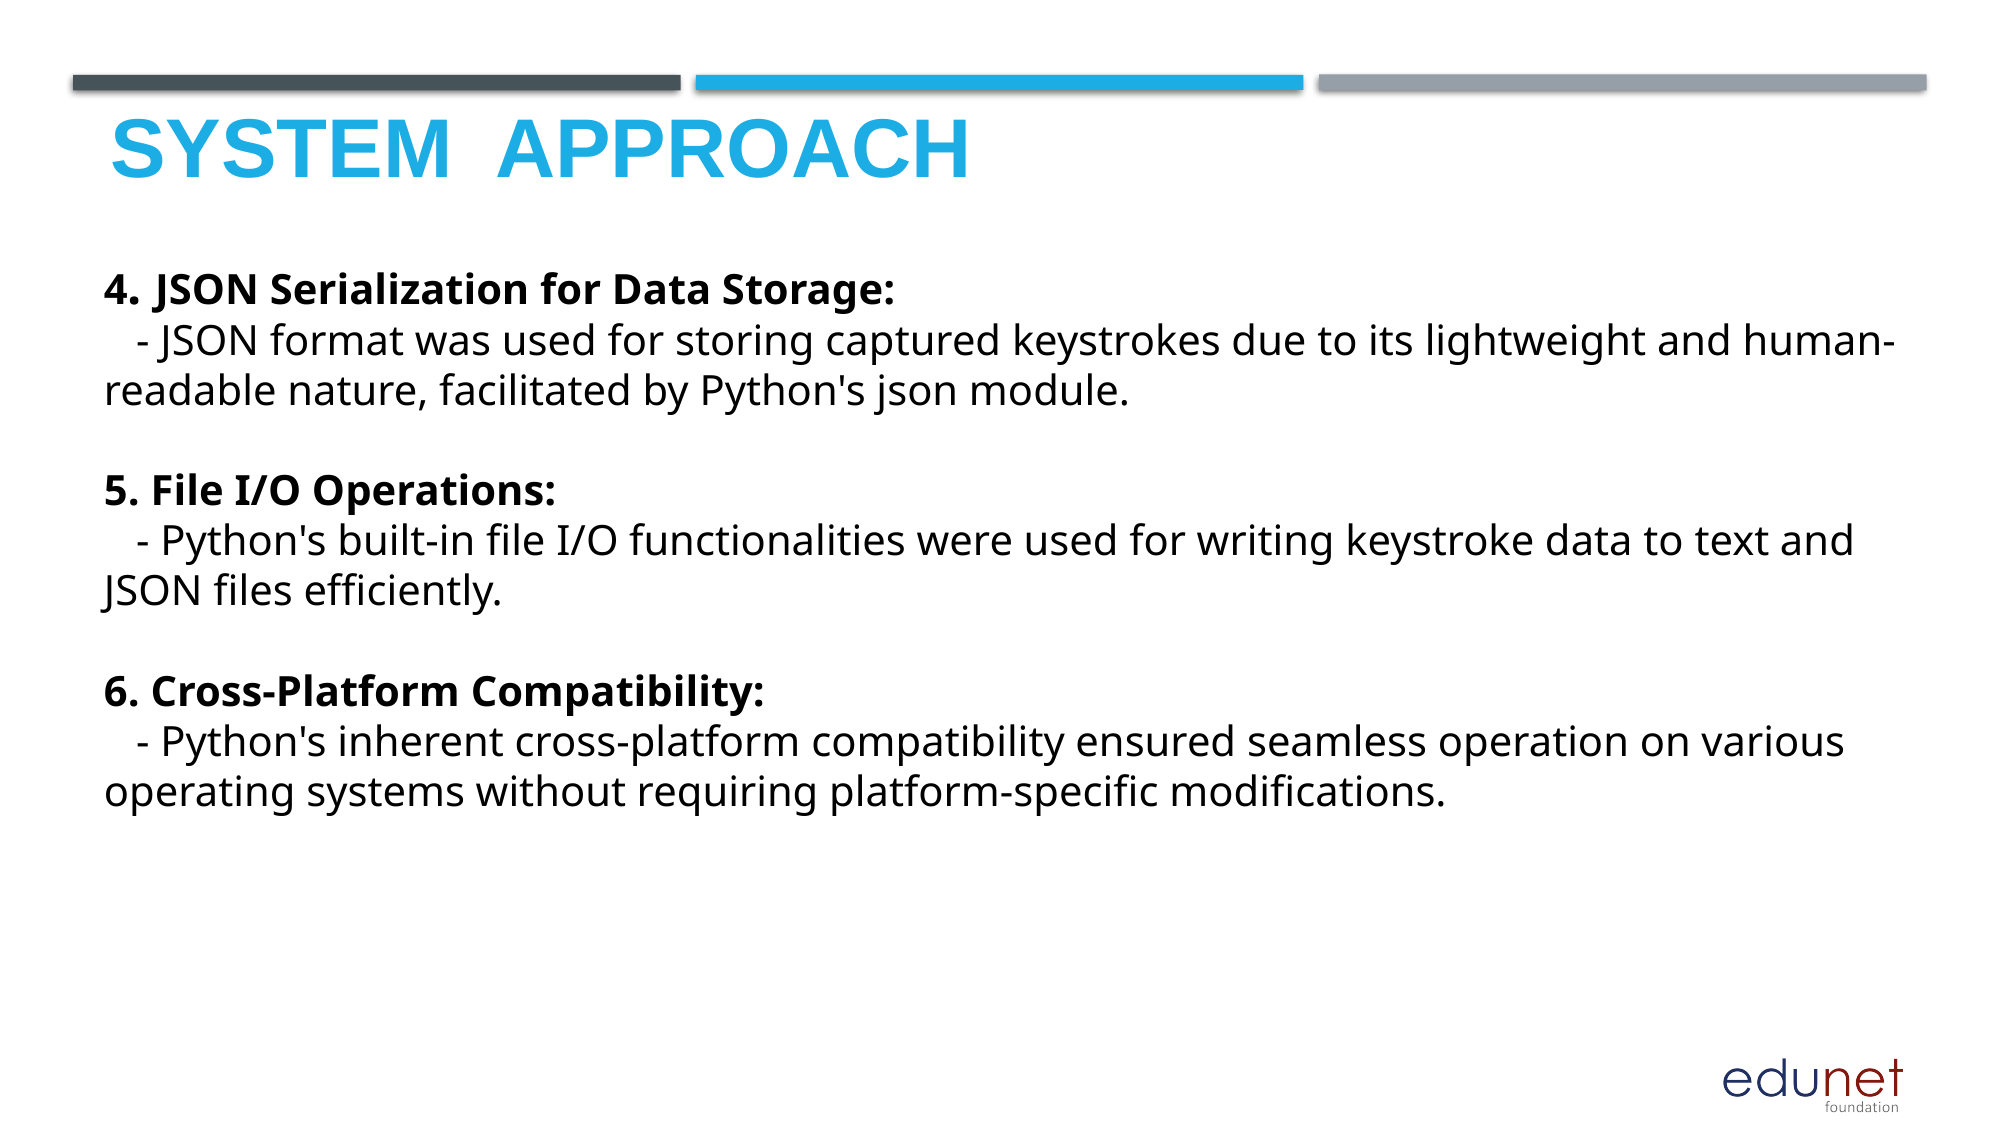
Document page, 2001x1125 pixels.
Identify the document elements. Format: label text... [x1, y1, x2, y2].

text_box 4. JSON Serialization for Data Storage: - JSON format was used for storing captured keystrokes due to its lightweight and human-readable nature, facilitated by Python's json module. 5. File I/O Operations: - Python's built-in file I/O functionalities were used for writing keystroke data to text and JSON files efficiently. 6. Cross-Platform Compatibility: - Python's inherent cross-platform compatibility ensured seamless operation on various operating systems without requiring platform-specific modifications. [89, 246, 1946, 822]
title System Approach [95, 115, 1905, 203]
picture [1719, 1056, 1905, 1116]
